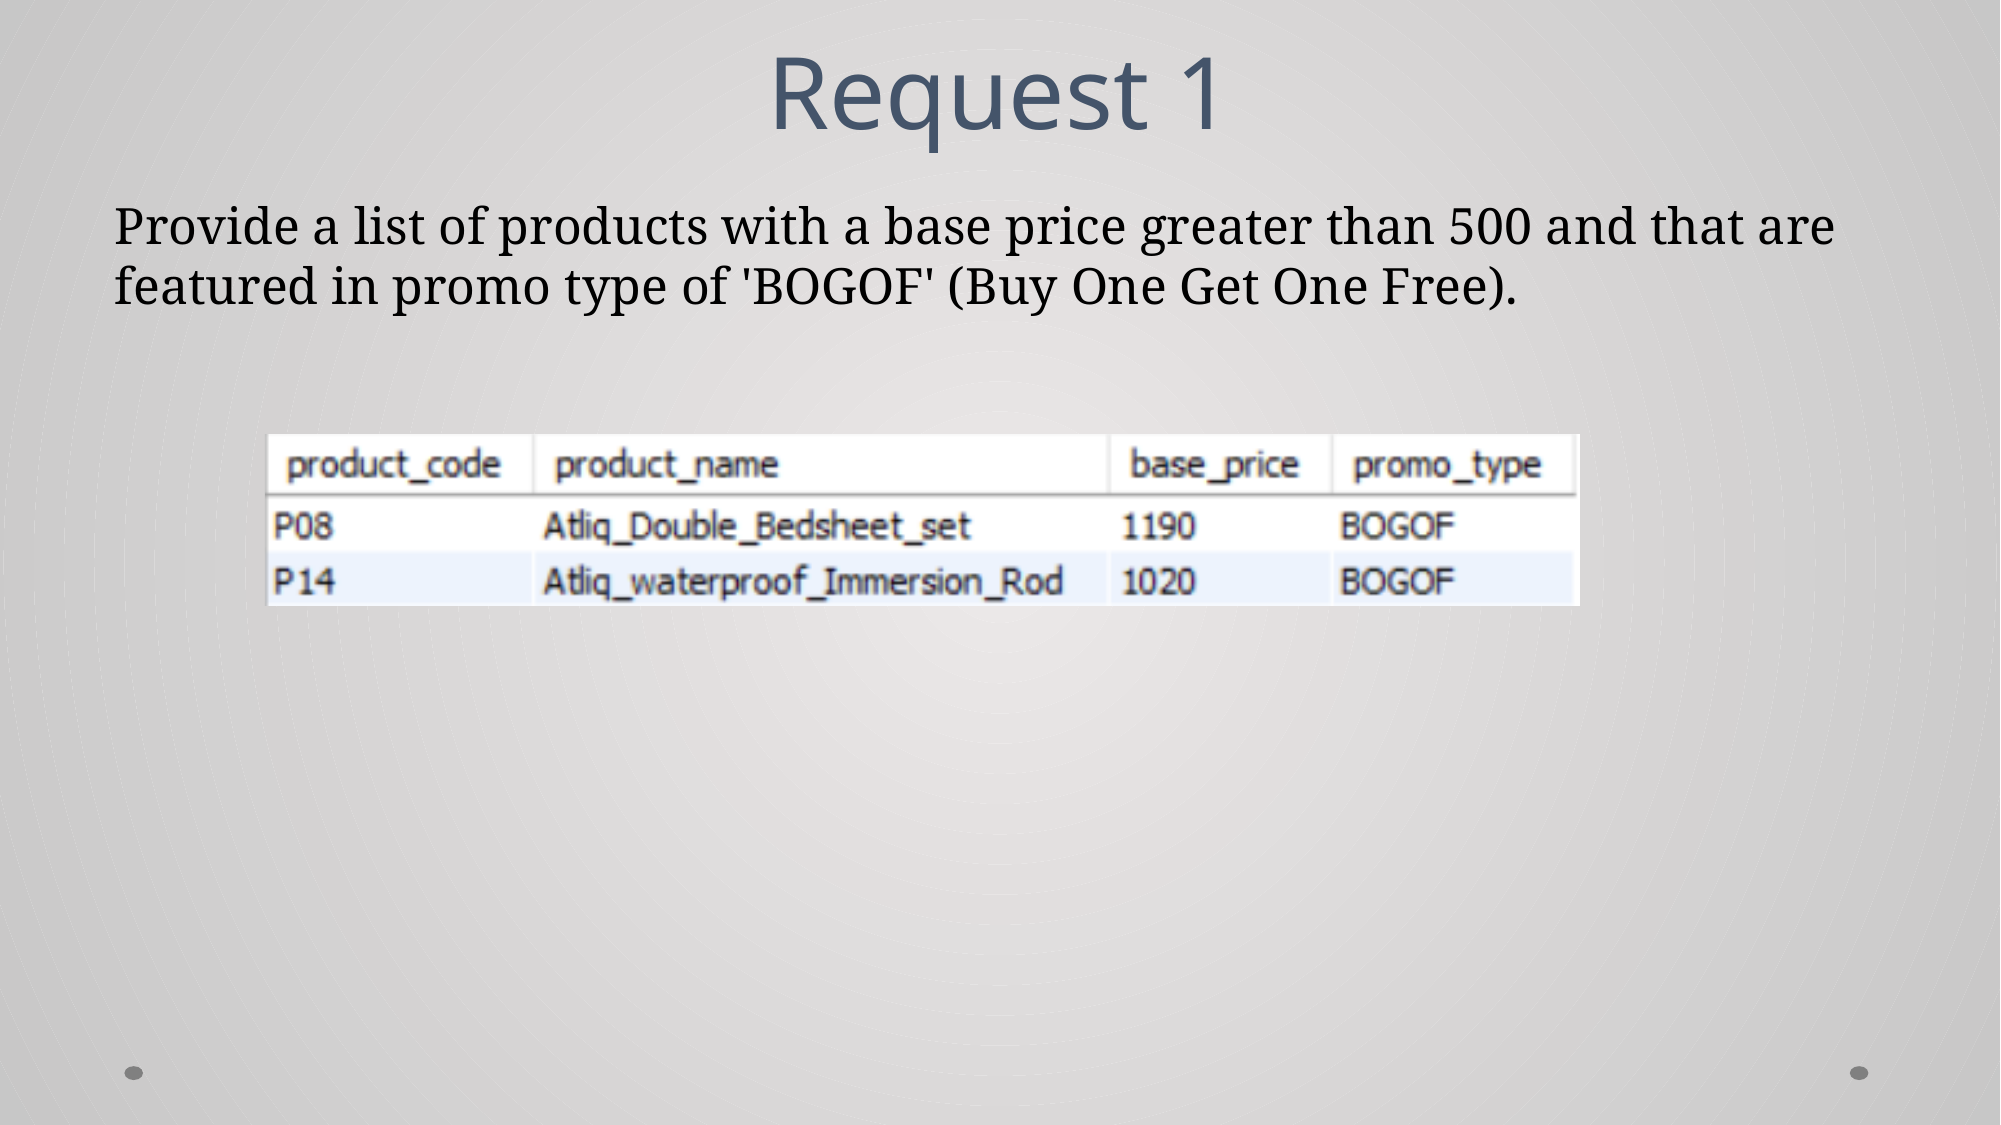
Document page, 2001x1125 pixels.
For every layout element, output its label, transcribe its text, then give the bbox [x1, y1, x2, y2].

picture [264, 434, 1580, 606]
list Provide a list of products with a base price greater than 500 and that are featured in promo type of 'BOGOF' (Buy One Get One Free). [99, 186, 1900, 1005]
title Request 1 [99, 36, 1900, 157]
